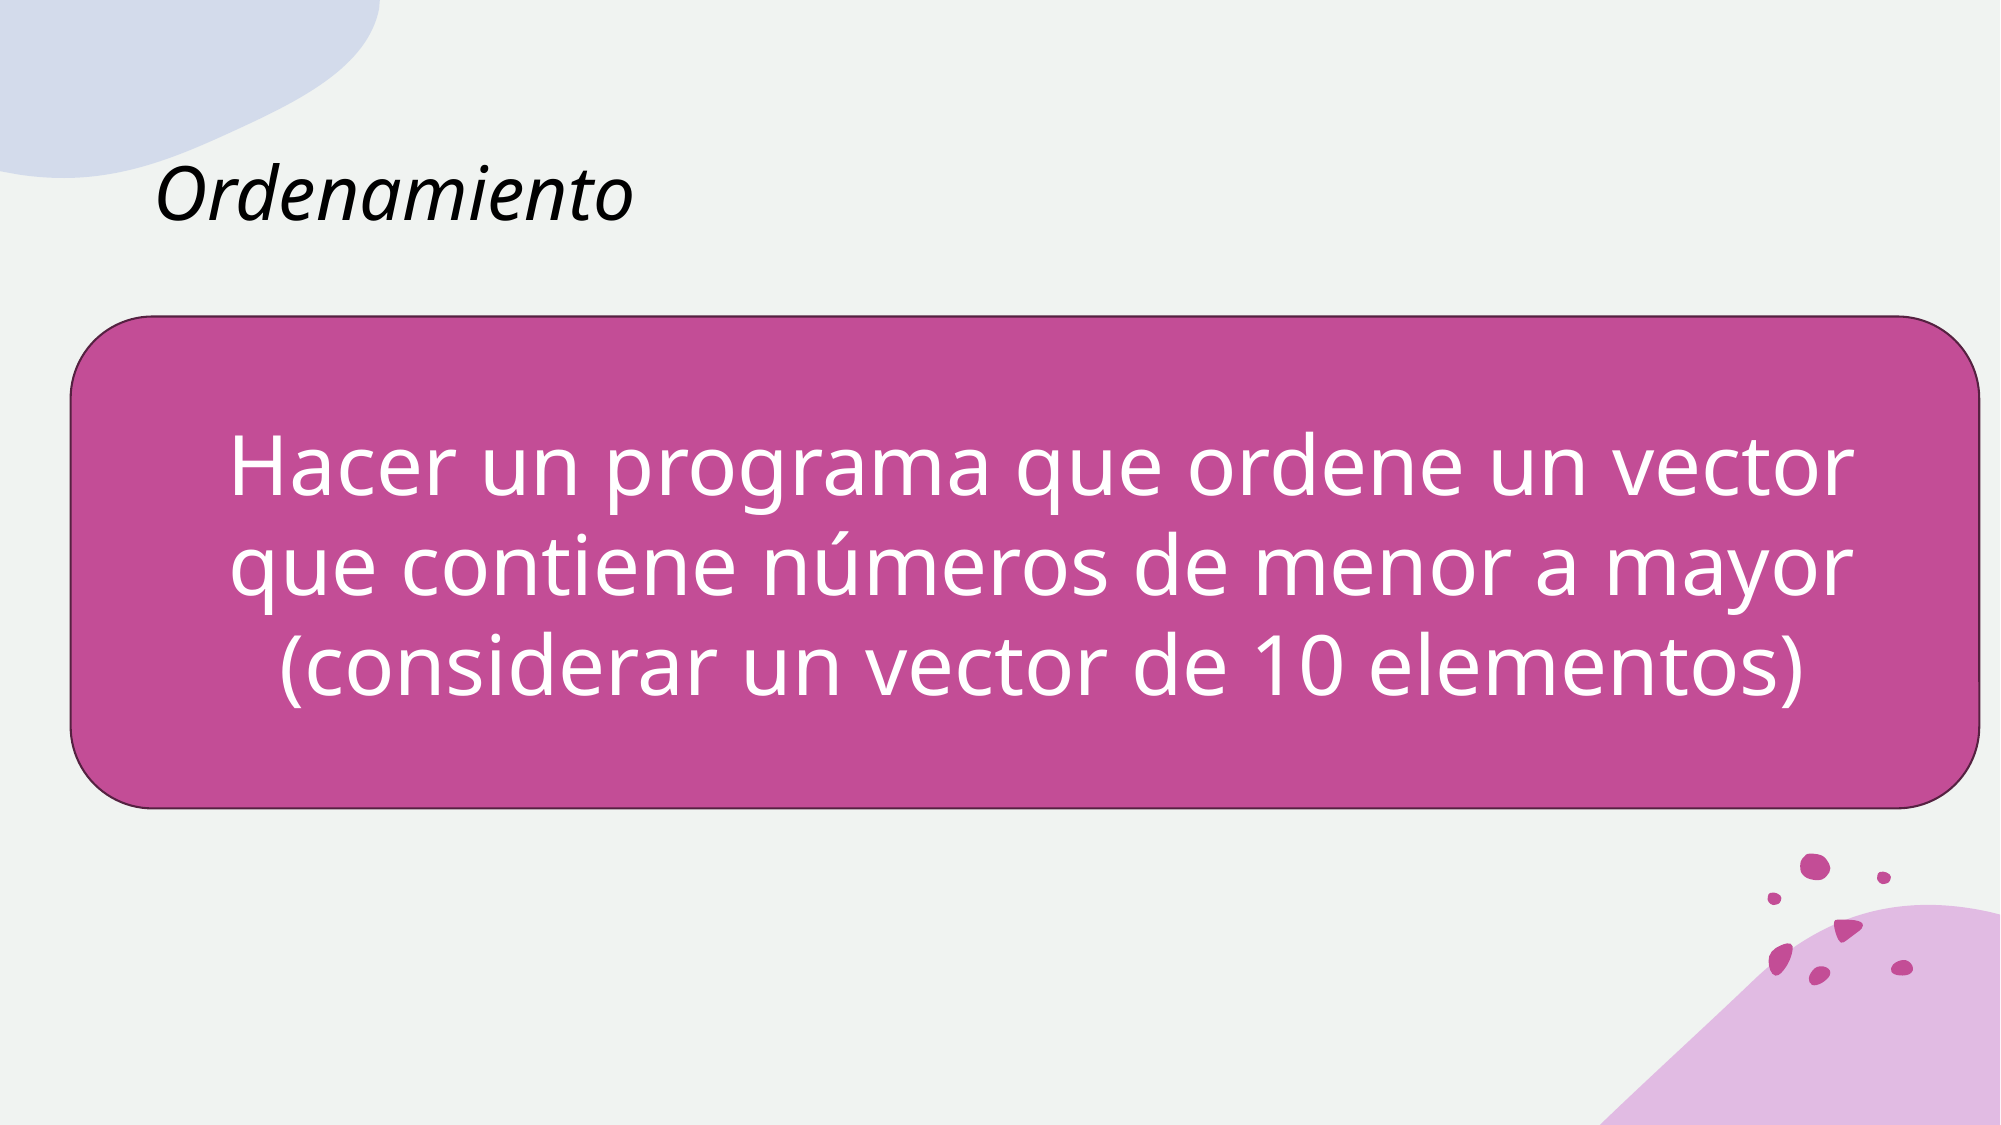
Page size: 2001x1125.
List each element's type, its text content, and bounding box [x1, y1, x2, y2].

title Ordenamiento [133, 25, 1917, 246]
text_box Hacer un programa que ordene un vector que contiene números de menor a mayor (considerar un vector de 10 elementos) [69, 315, 1981, 810]
